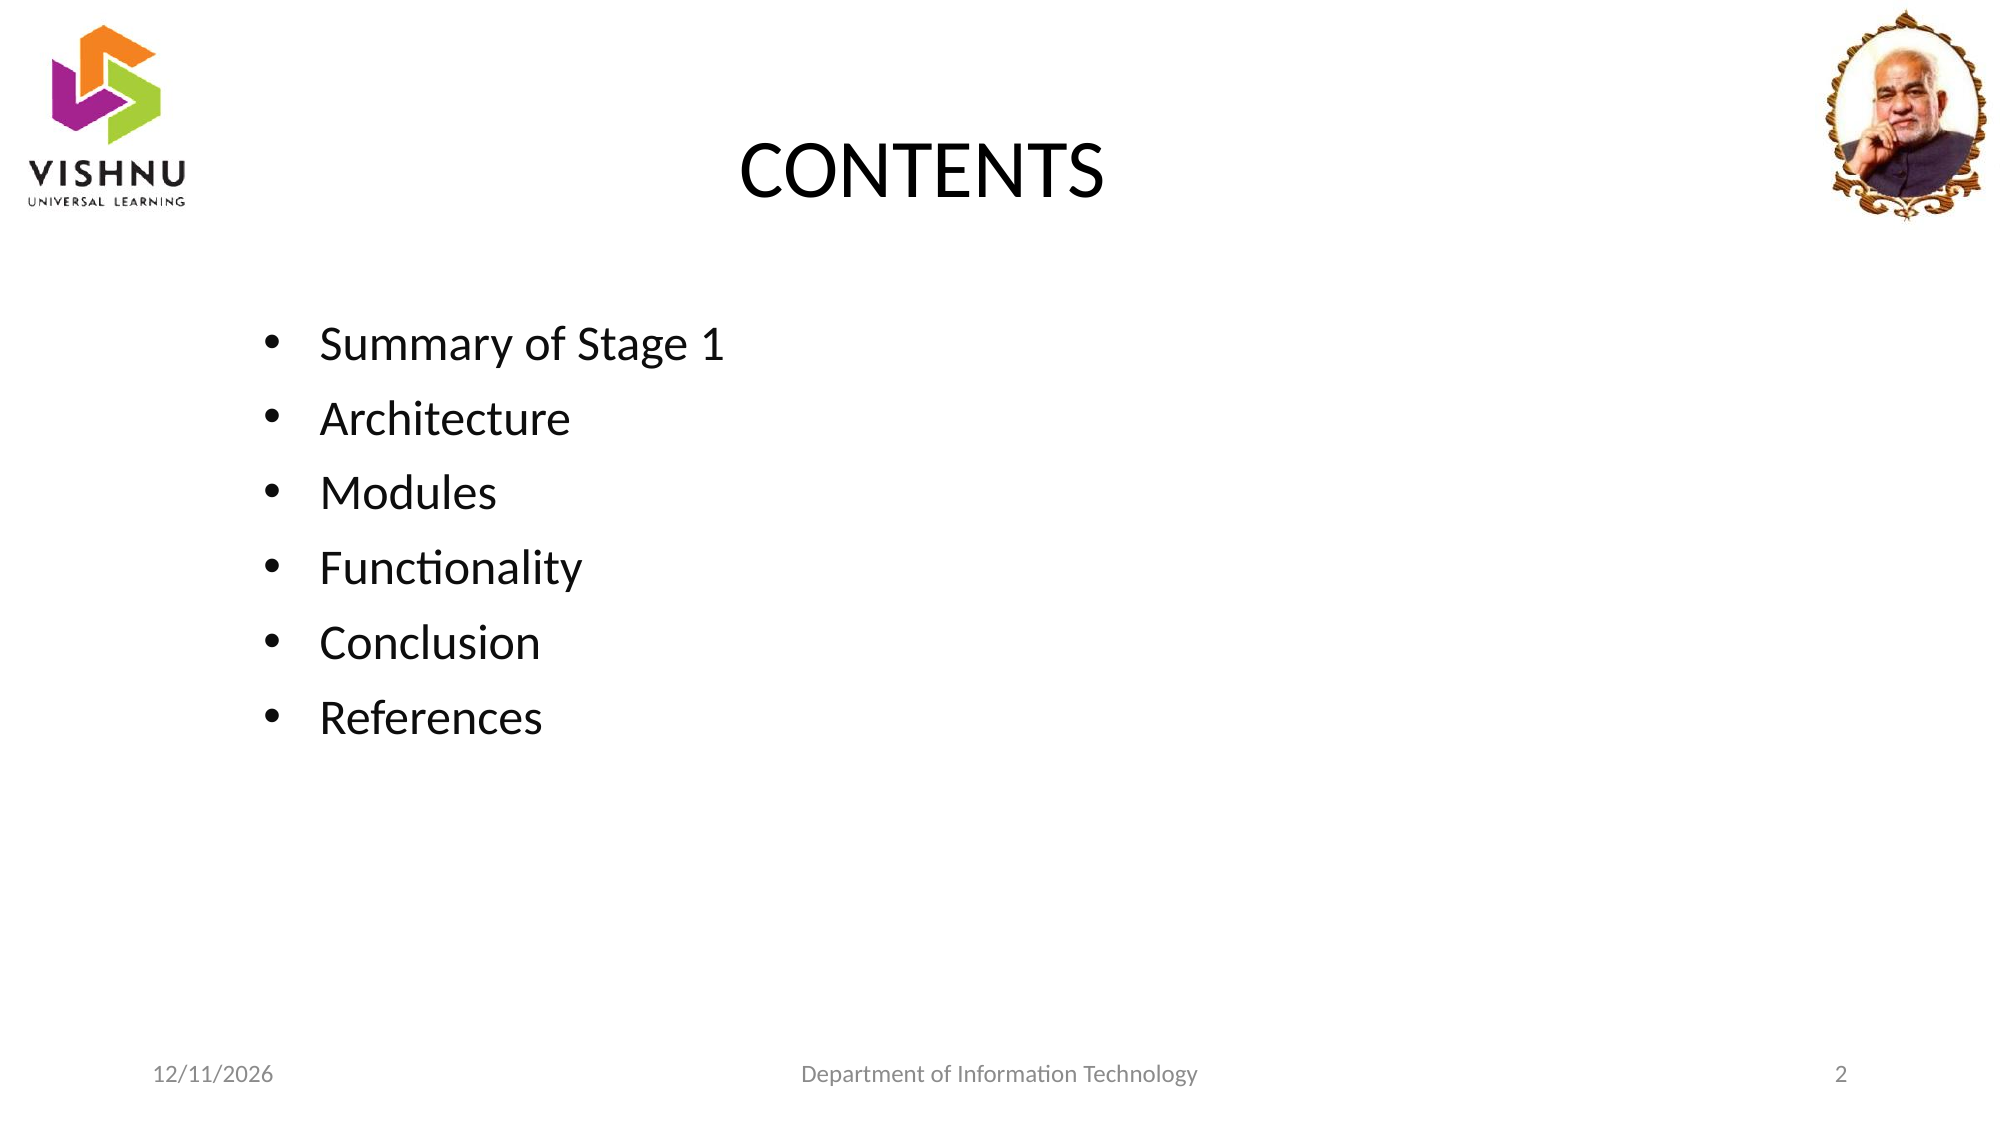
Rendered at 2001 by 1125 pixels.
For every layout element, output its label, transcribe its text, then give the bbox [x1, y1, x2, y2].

footer Department of Information Technology [662, 1042, 1338, 1103]
subtitle Summary of Stage 1 Architecture Modules Functionality Conclusion References [248, 309, 1026, 1043]
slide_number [137, 1042, 588, 1103]
picture [1815, 0, 2000, 230]
slide_number 2 [1412, 1042, 1863, 1103]
picture [0, 0, 215, 215]
text_box CONTENTS [701, 107, 1144, 222]
